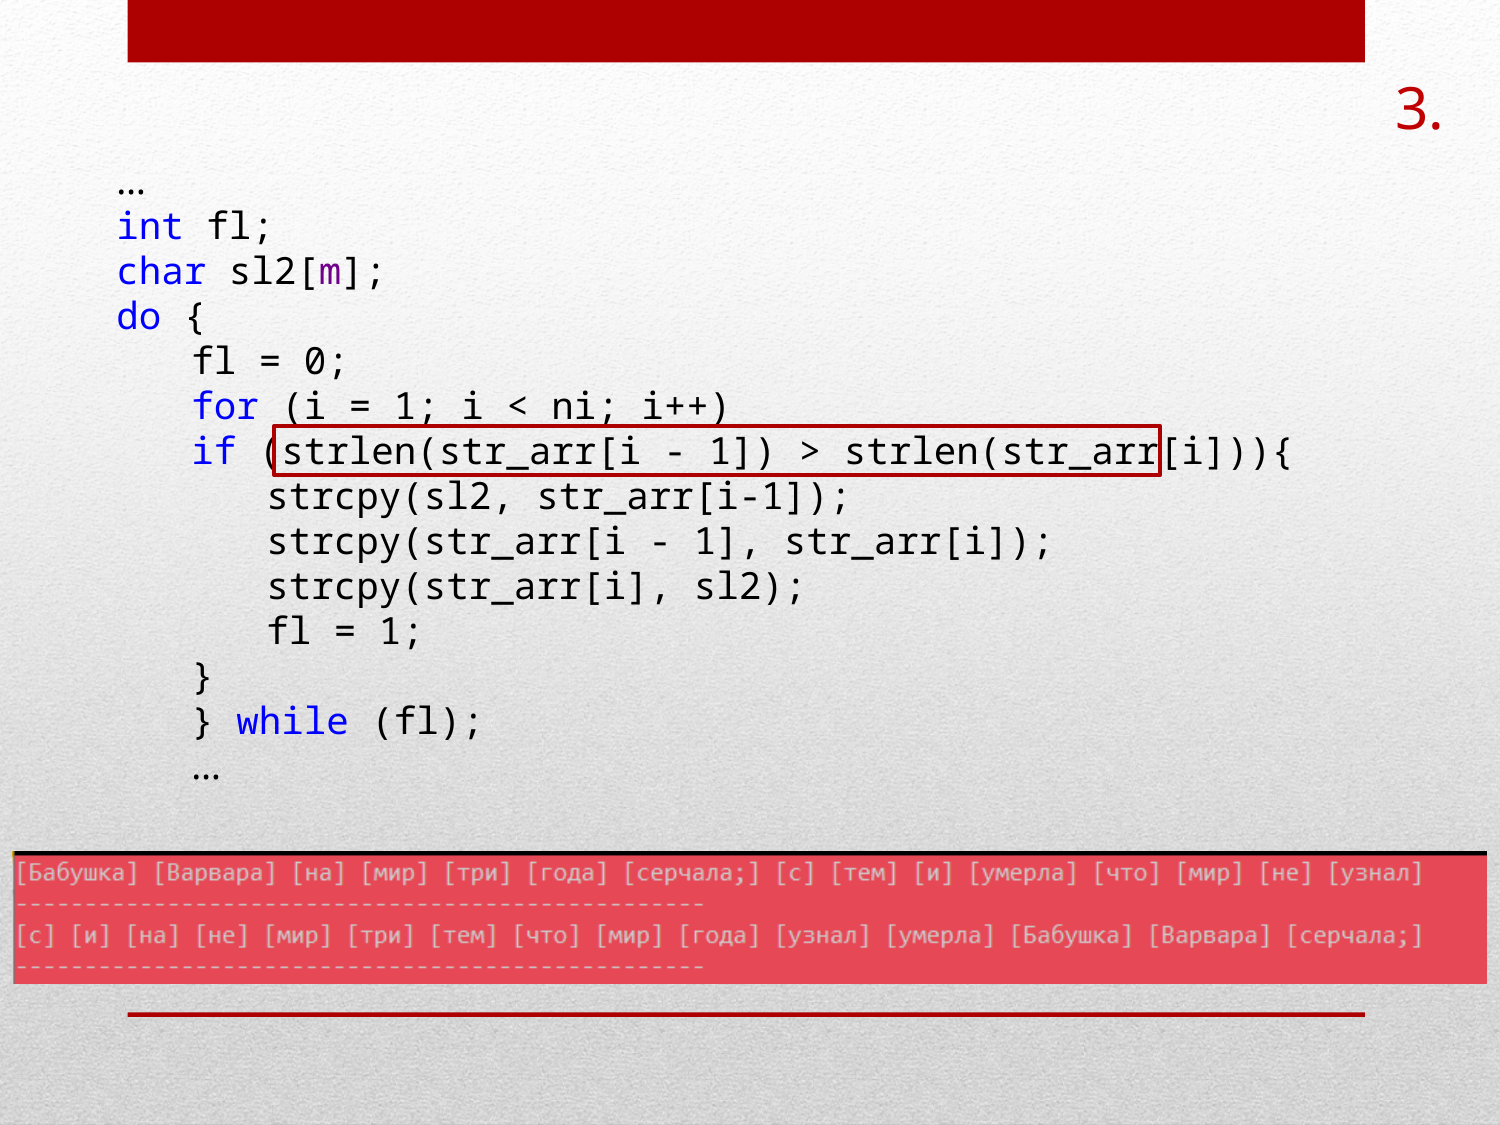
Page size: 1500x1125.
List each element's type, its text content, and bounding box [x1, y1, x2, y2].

text_box 3. [1381, 63, 1471, 149]
text_box [272, 424, 1162, 477]
picture [12, 850, 1487, 985]
text_box … int fl; char sl2[m]; do { fl = 0; for (i = 1; i < ni; i++) if (strlen(str_arr[i - 1]) > strlen(str_arr[i])){ strcpy(sl2, str_arr[i-1]); strcpy(str_arr[i - 1], str_arr[i]); strcpy(str_arr[i], sl2); fl = 1; } } while (fl); … [101, 149, 1426, 795]
